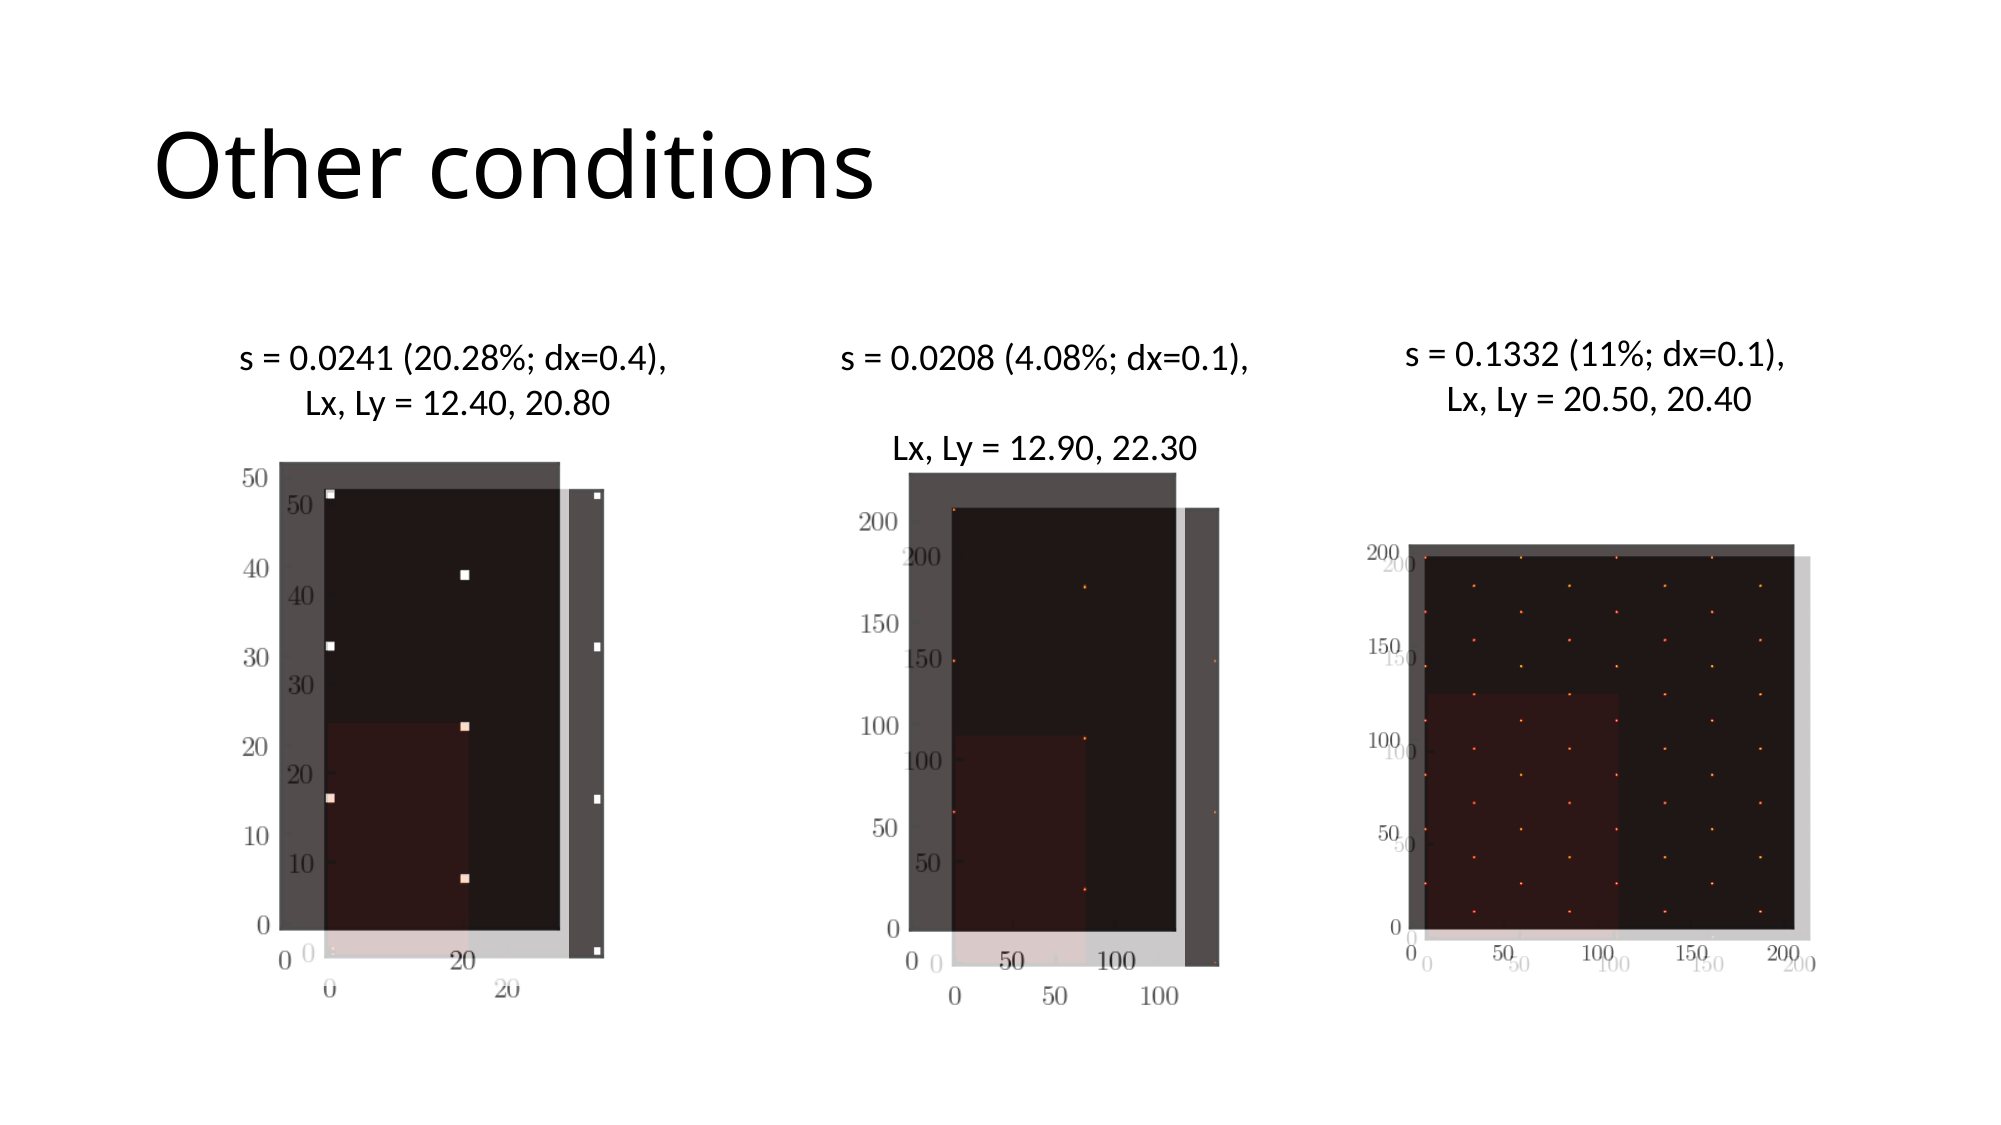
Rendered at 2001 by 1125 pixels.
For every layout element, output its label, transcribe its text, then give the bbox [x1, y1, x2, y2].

picture [846, 463, 1228, 1021]
text_box s = 0.0208 (4.08%; dx=0.1), Lx, Ly = 12.90, 22.30 [824, 325, 1266, 476]
text_box s = 0.0241 (20.28%; dx=0.4), Lx, Ly = 12.40, 20.80 [212, 325, 704, 431]
title Other conditions [137, 59, 1863, 278]
text_box s = 0.1332 (11%; dx=0.1), Lx, Ly = 20.50, 20.40 [1386, 321, 1812, 427]
picture [229, 452, 614, 1014]
picture [1356, 534, 1827, 987]
